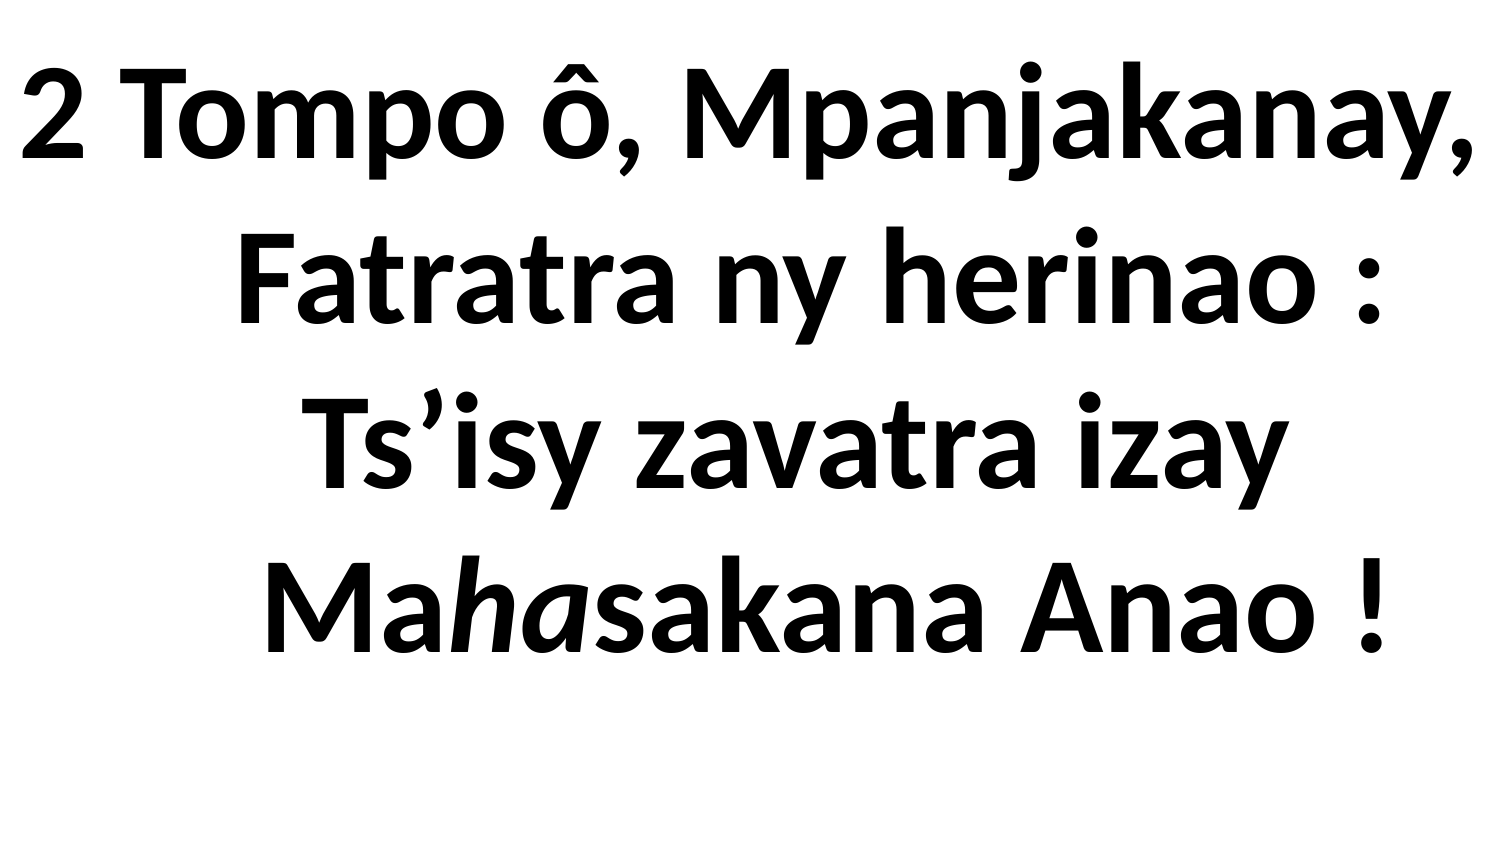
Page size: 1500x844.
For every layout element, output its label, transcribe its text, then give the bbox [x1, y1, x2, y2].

title 2 Tompo ô, Mpanjakanay, Fatratra ny herinao : Ts’isy zavatra izay Mahasakana Anao ! [0, 410, 1500, 591]
